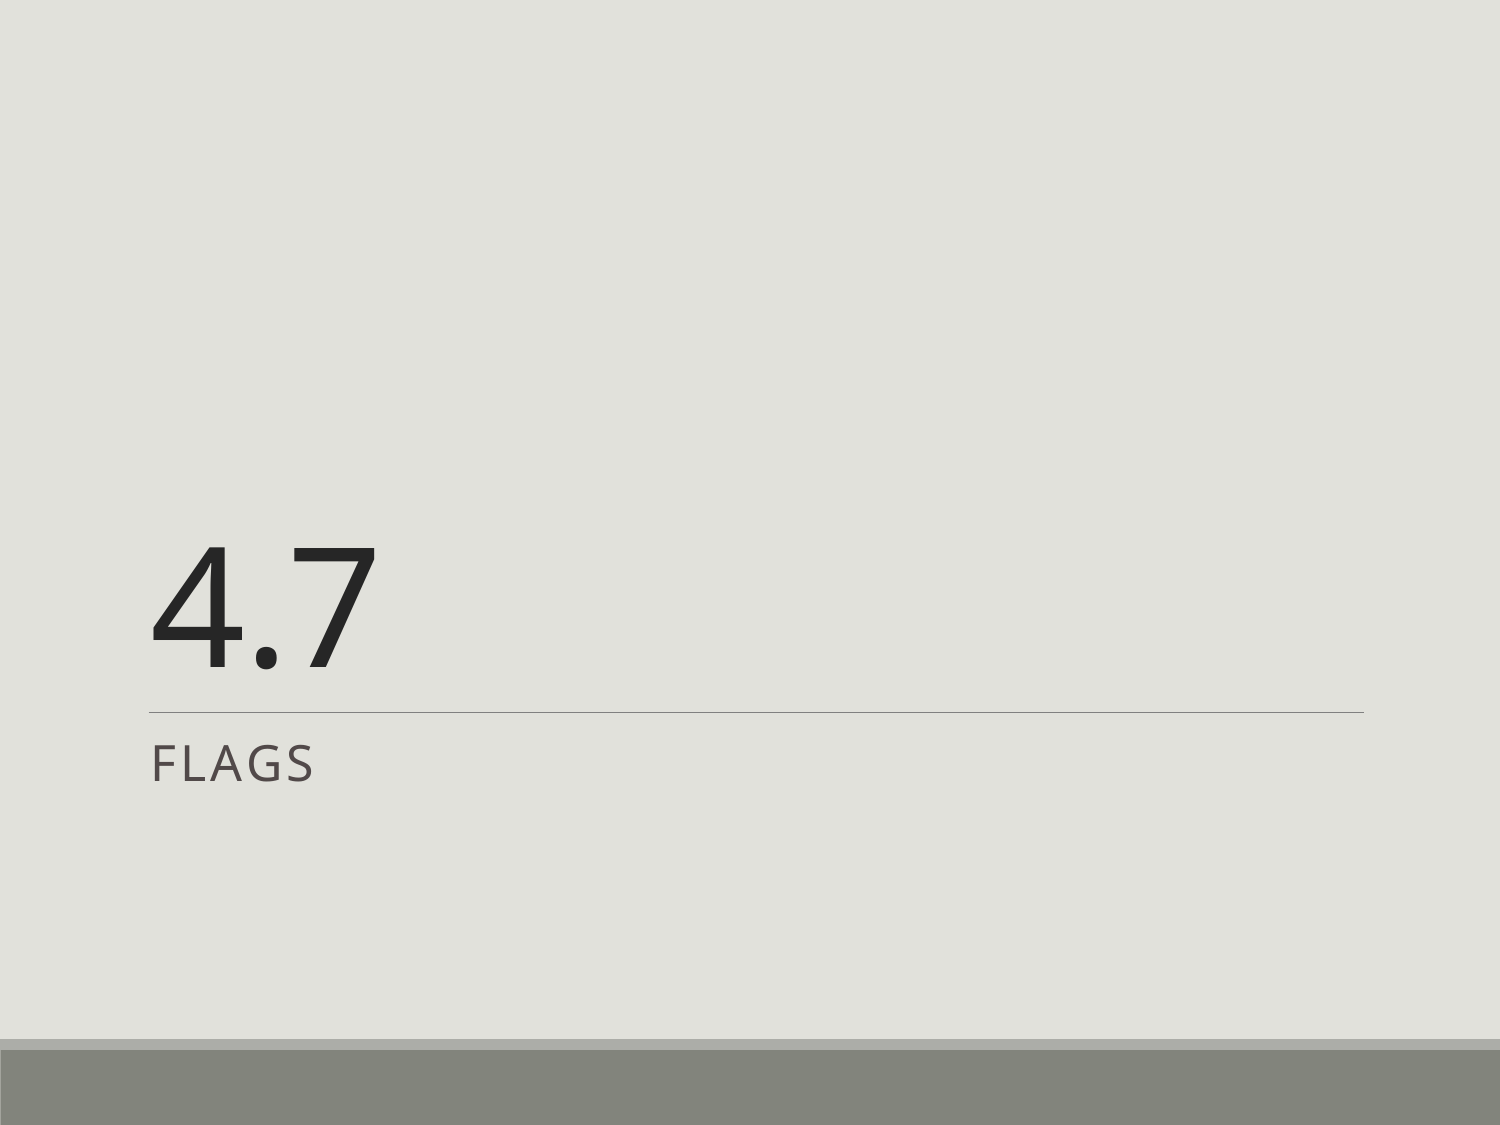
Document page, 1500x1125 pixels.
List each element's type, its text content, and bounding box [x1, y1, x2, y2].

subtitle Flags [135, 730, 1373, 919]
title 4.7 [135, 124, 1373, 710]
